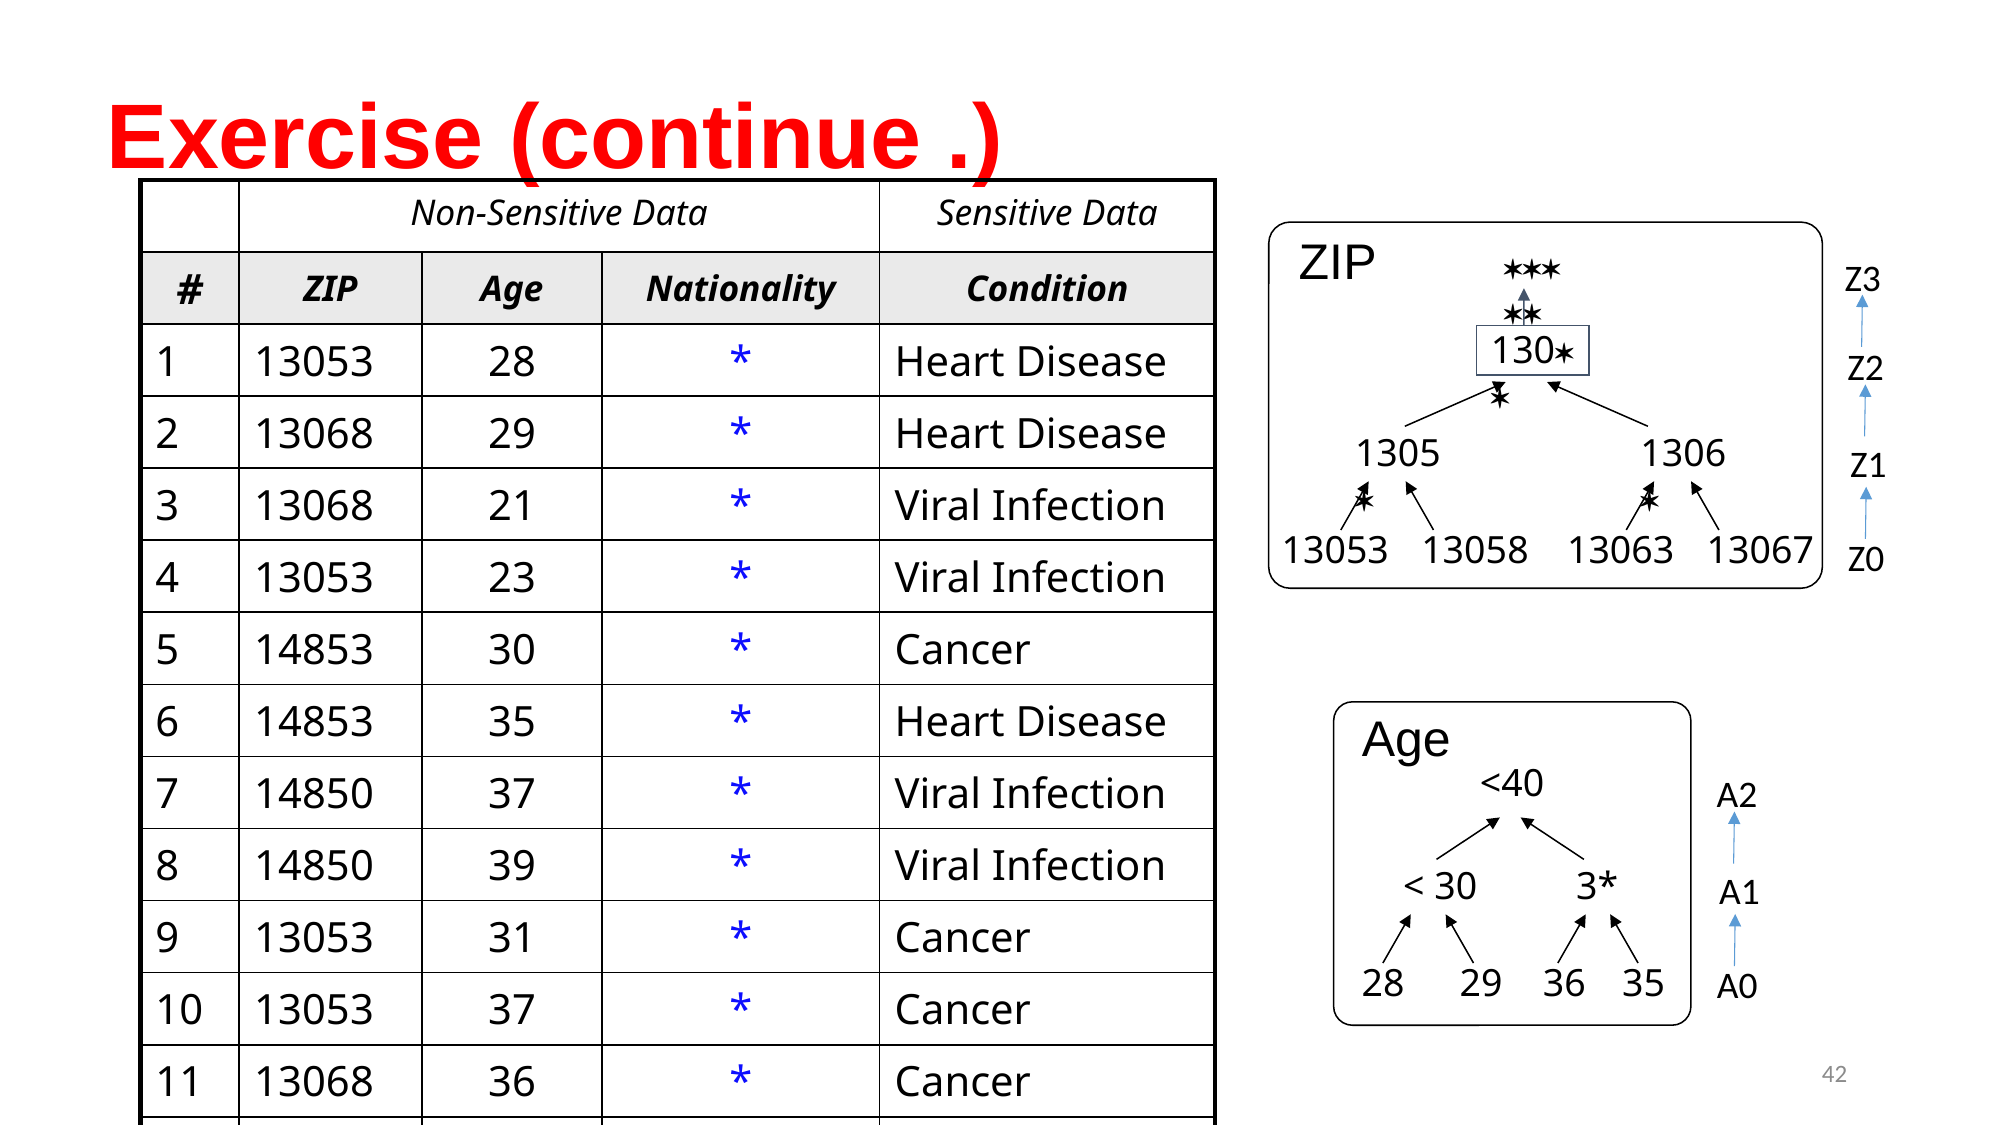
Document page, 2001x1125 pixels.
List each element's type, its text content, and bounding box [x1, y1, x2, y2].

table_cell # [143, 253, 238, 323]
table_cell 11 [143, 1046, 238, 1116]
table_cell * [603, 1046, 879, 1116]
table_cell Cancer [880, 973, 1213, 1044]
table_cell 36 [423, 1046, 601, 1116]
table_cell 8 [143, 829, 238, 900]
table_cell * [603, 685, 879, 756]
table_cell 3 [143, 469, 238, 539]
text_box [1333, 699, 1691, 1026]
table_cell Heart Disease [880, 397, 1213, 467]
table_cell 1 [143, 325, 238, 395]
table_cell 23 [423, 541, 601, 611]
table_cell 13053 [240, 973, 421, 1044]
table_cell 29 [423, 397, 601, 467]
text_box Z1 [1836, 432, 1902, 492]
table_cell Viral Infection [880, 541, 1213, 611]
table_cell 14853 [240, 685, 421, 756]
table_cell 13068 [240, 397, 421, 467]
table_cell 10 [143, 973, 238, 1044]
table_header Sensitive Data [880, 182, 1213, 251]
table_cell 35 [423, 685, 601, 756]
table_cell Heart Disease [880, 325, 1213, 395]
table_cell 35 [423, 1118, 601, 1125]
table_cell 13068 [240, 1118, 421, 1125]
table_cell Condition [880, 253, 1213, 323]
table_cell Viral Infection [880, 469, 1213, 539]
table_cell * [603, 1118, 879, 1125]
table_cell * [603, 829, 879, 900]
table_cell 39 [423, 829, 601, 900]
text_box Z2 [1836, 335, 1900, 396]
table_cell 13068 [240, 469, 421, 539]
table_cell 13053 [240, 901, 421, 972]
table_cell Heart Disease [880, 685, 1213, 756]
table_cell 14850 [240, 757, 421, 828]
table_cell ZIP [240, 253, 421, 323]
table_cell 28 [423, 325, 601, 395]
table_cell * [603, 901, 879, 972]
table_cell 14853 [240, 613, 421, 684]
table_cell 4 [143, 541, 238, 611]
table_cell * [603, 757, 879, 828]
table_cell * [603, 541, 879, 611]
text_box Z3 [1836, 246, 1897, 306]
table_cell Cancer [880, 613, 1213, 684]
slide_number 42 [1412, 1042, 1863, 1103]
table_cell 13053 [240, 541, 421, 611]
table_cell 21 [423, 469, 601, 539]
table_cell * [603, 613, 879, 684]
table_cell 2 [143, 397, 238, 467]
table_cell 6 [143, 685, 238, 756]
table_cell Nationality [603, 253, 879, 323]
text_box A0 [1702, 954, 1773, 1014]
table_cell 13068 [240, 1046, 421, 1116]
table_cell * [603, 973, 879, 1044]
table_cell * [603, 469, 879, 539]
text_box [1260, 222, 1836, 589]
table_cell 37 [423, 757, 601, 828]
table_cell Age [423, 253, 601, 323]
table_cell Cancer [880, 1046, 1213, 1116]
table_header [143, 182, 238, 251]
table_cell 9 [143, 901, 238, 972]
table_cell 37 [423, 973, 601, 1044]
text_box A1 [1704, 859, 1775, 920]
table_cell Viral Infection [880, 757, 1213, 828]
table_cell 12 [143, 1118, 238, 1125]
text_box A2 [1701, 763, 1773, 823]
table_cell 7 [143, 757, 238, 828]
table_cell 5 [143, 613, 238, 684]
table_cell Viral Infection [880, 829, 1213, 900]
text_box Z0 [1836, 526, 1900, 587]
table_header Non-Sensitive Data [240, 182, 879, 251]
table_cell 31 [423, 901, 601, 972]
table_cell 13053 [240, 325, 421, 395]
table_cell 30 [423, 613, 601, 684]
table_cell * [603, 397, 879, 467]
table_cell Cancer [880, 901, 1213, 972]
table_cell * [603, 325, 879, 395]
title Exercise (continue .) [91, 30, 1817, 248]
table_cell Cancer [880, 1118, 1213, 1125]
table_cell 14850 [240, 829, 421, 900]
